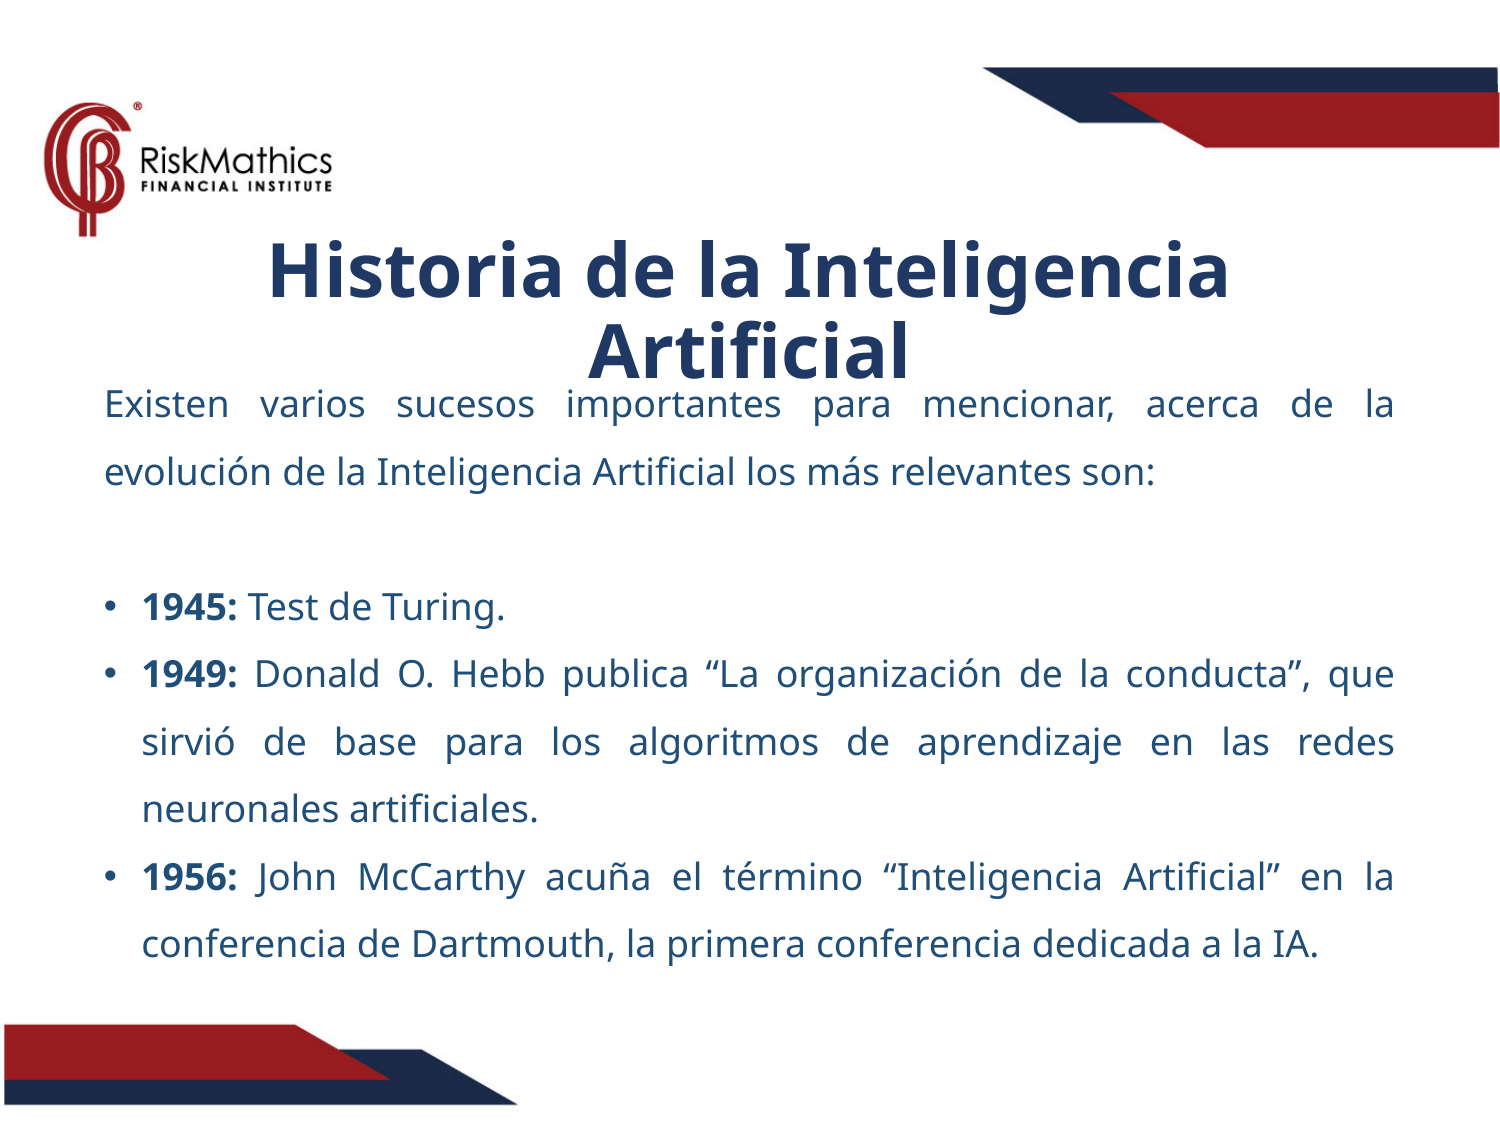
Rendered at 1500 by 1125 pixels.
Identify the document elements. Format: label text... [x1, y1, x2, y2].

text_box Historia de la Inteligencia Artificial [106, 225, 1394, 402]
picture [4, 26, 1500, 1125]
text_box Existen varios sucesos importantes para mencionar, acerca de la evolución de la Inteligencia Artificial los más relevantes son: 1945: Test de Turing. 1949: Donald O. Hebb publica “La organización de la conducta”, que sirvió de base para los algoritmos de aprendizaje en las redes neuronales artificiales. 1956: John McCarthy acuña el término “Inteligencia Artificial” en la conferencia de Dartmouth, la primera conferencia dedicada a la IA. [88, 322, 1412, 1061]
